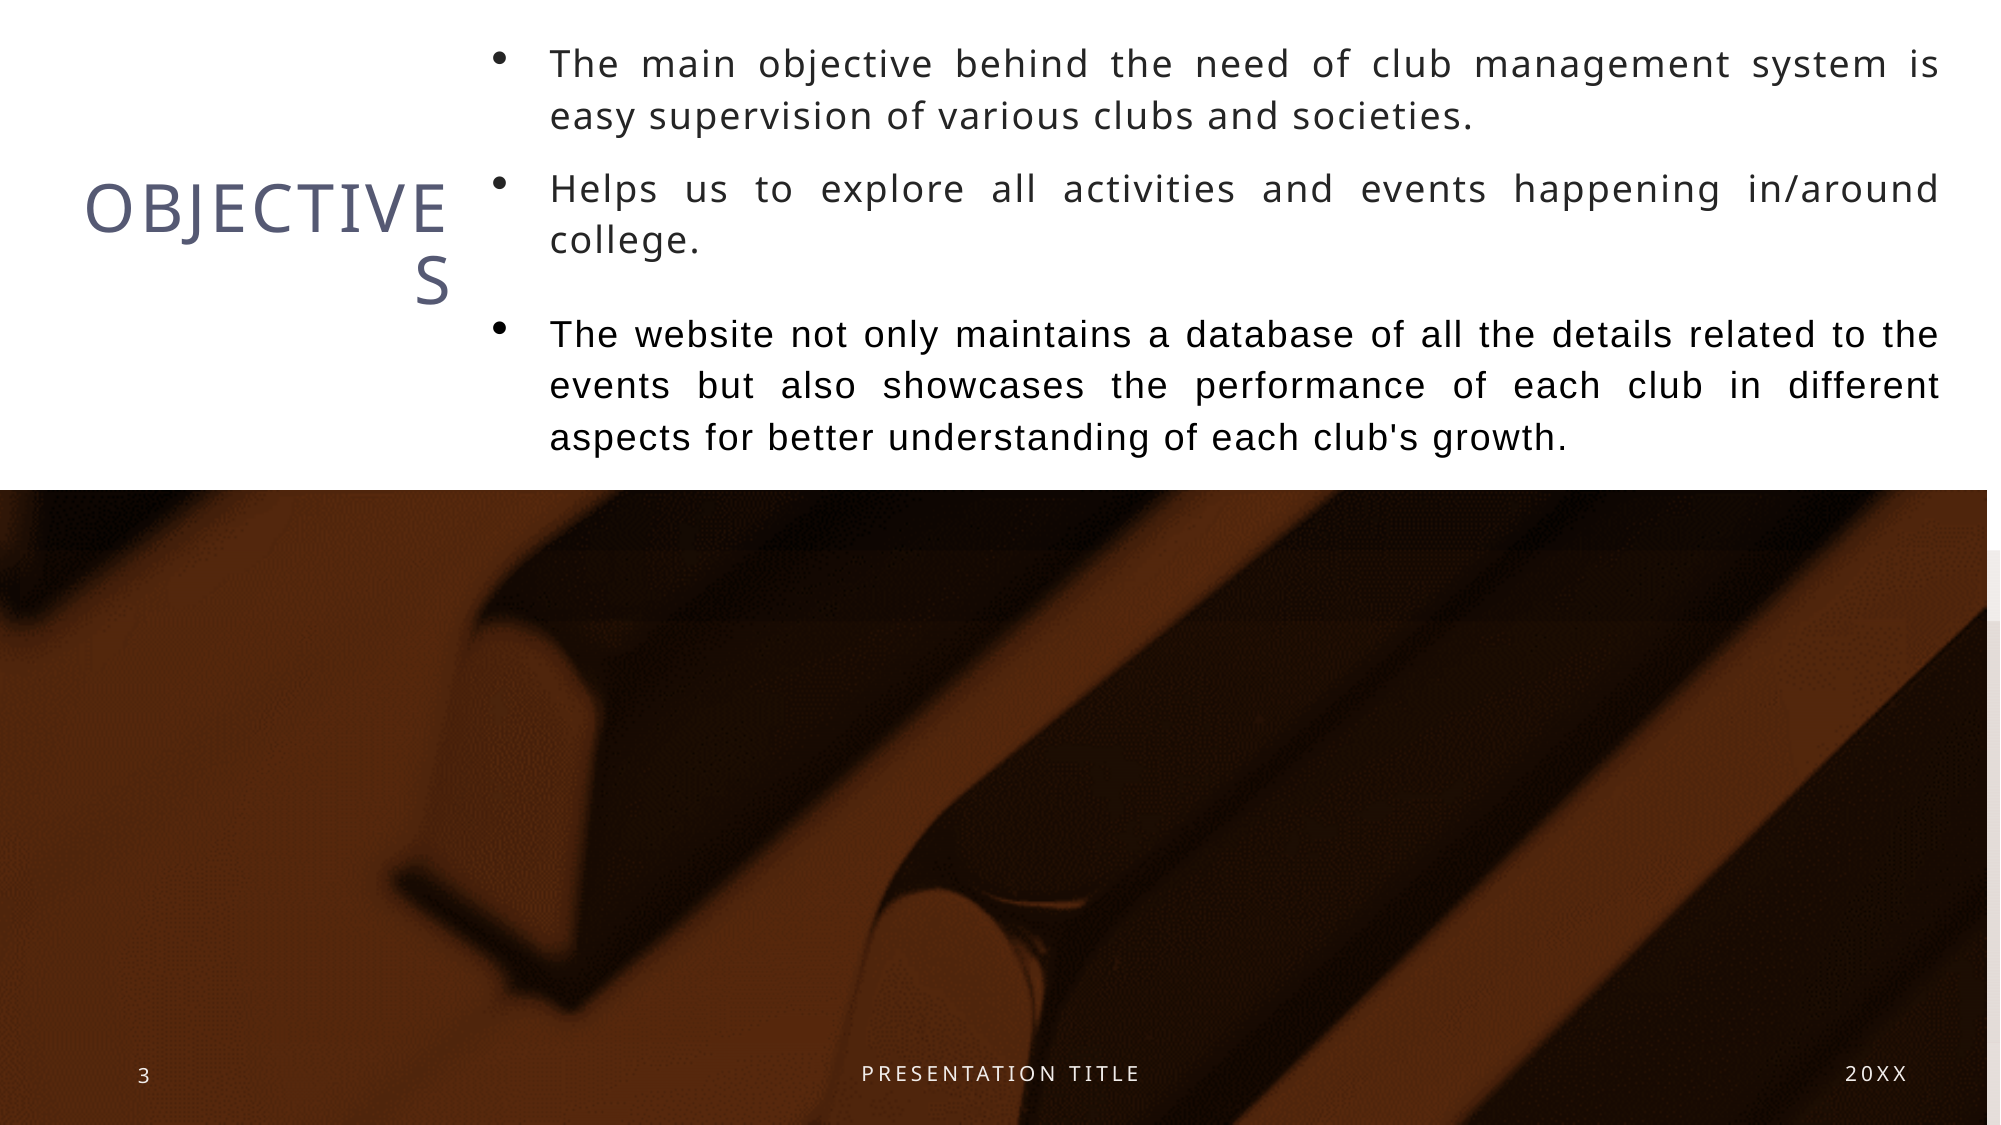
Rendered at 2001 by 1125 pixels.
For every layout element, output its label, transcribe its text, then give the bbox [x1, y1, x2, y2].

title objectives [53, 161, 467, 332]
picture [0, 490, 2000, 1125]
list The main objective behind the need of club management system is easy supervision of various clubs and societies. Helps us to explore all activities and events happening in/around college. The website not only maintains a database of all the details related to the events but also showcases the performance of each club in different aspects for better understanding of each club's growth. .​ [478, 174, 1959, 409]
